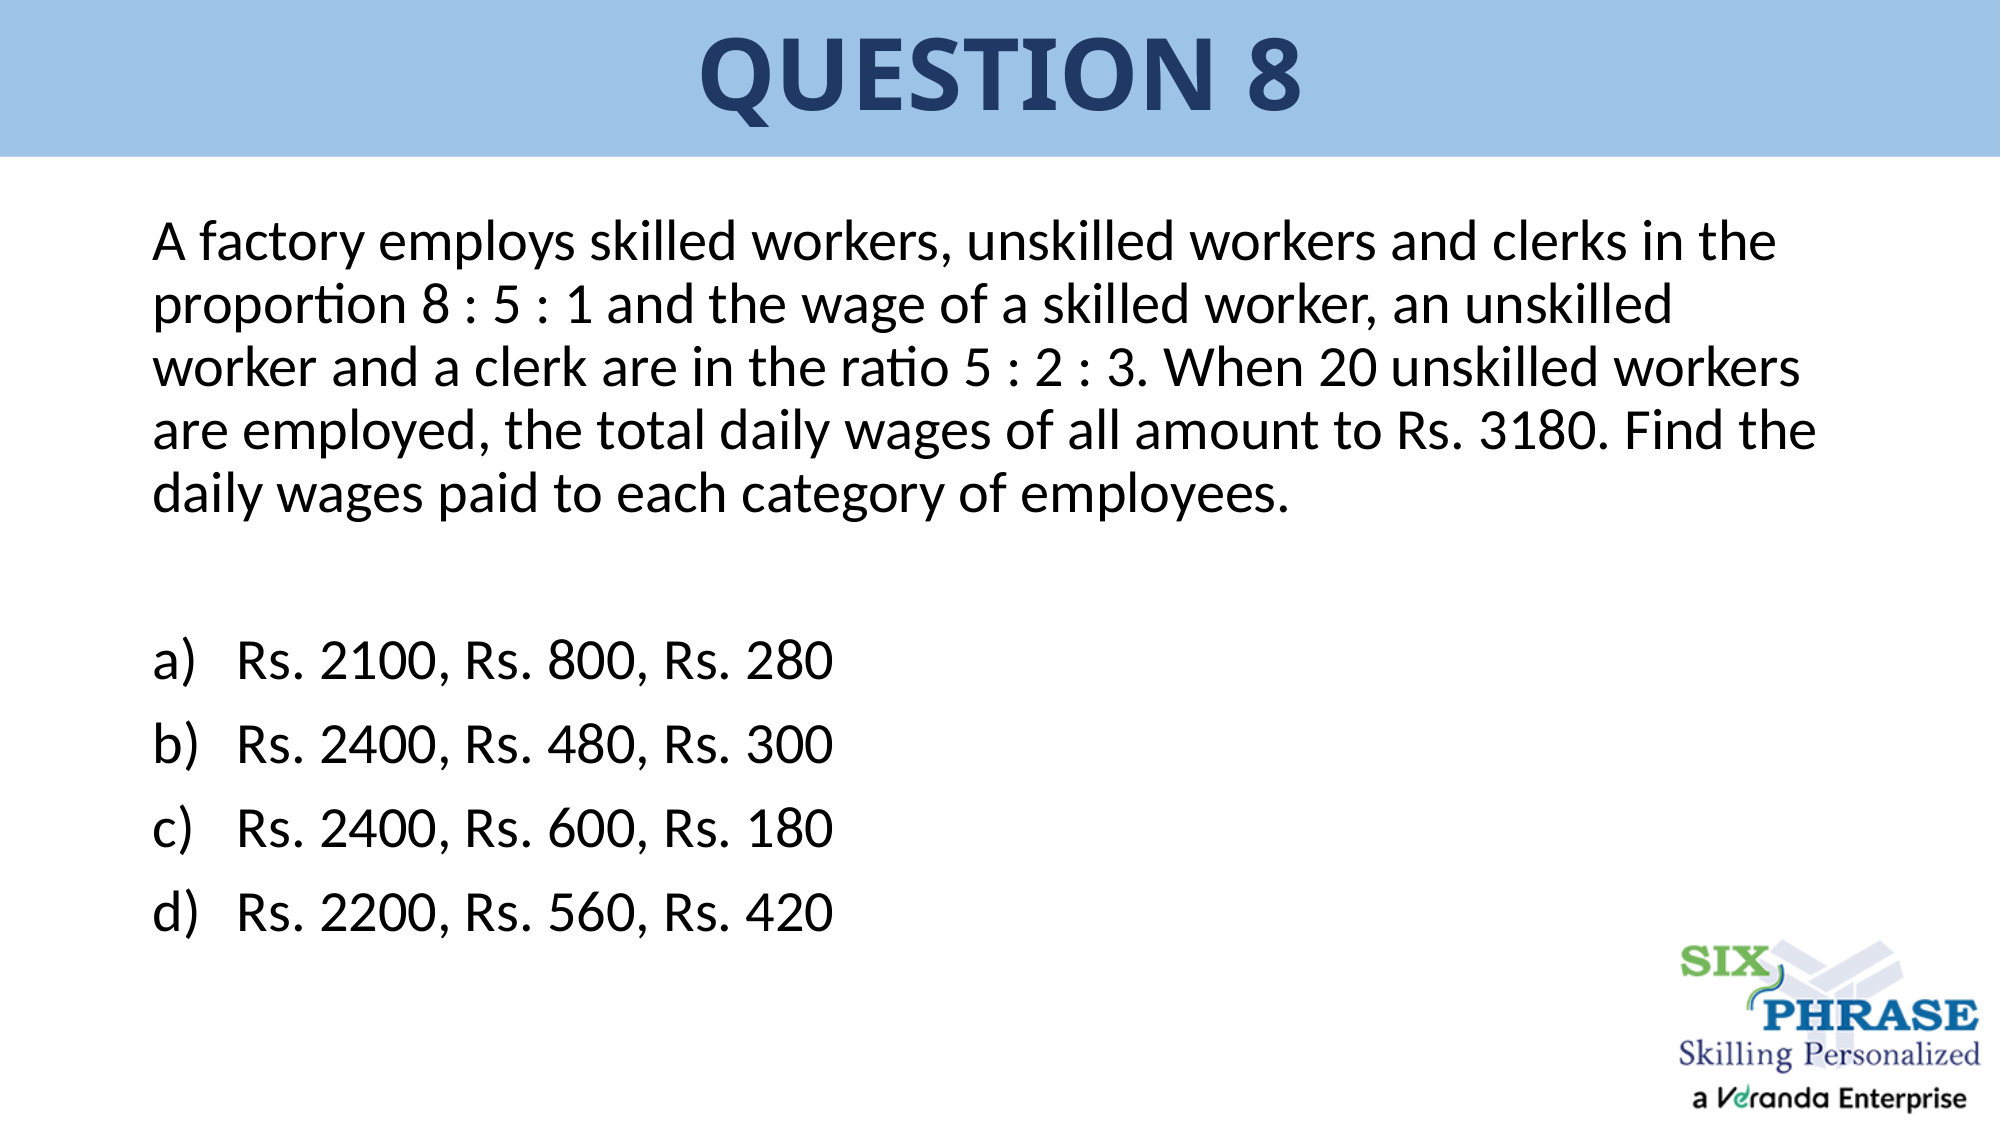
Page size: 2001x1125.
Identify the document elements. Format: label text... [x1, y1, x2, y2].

picture [1662, 925, 2000, 1125]
title QUESTION 8 [0, 0, 2000, 157]
list A factory employs skilled workers, unskilled workers and clerks in the proportion 8 : 5 : 1 and the wage of a skilled worker, an unskilled worker and a clerk are in the ratio 5 : 2 : 3. When 20 unskilled workers are employed, the total daily wages of all amount to Rs. 3180. Find the daily wages paid to each category of employees. Rs. 2100, Rs. 800, Rs. 280 Rs. 2400, Rs. 480, Rs. 300 Rs. 2400, Rs. 600, Rs. 180 Rs. 2200, Rs. 560, Rs. 420 [137, 202, 1863, 1014]
